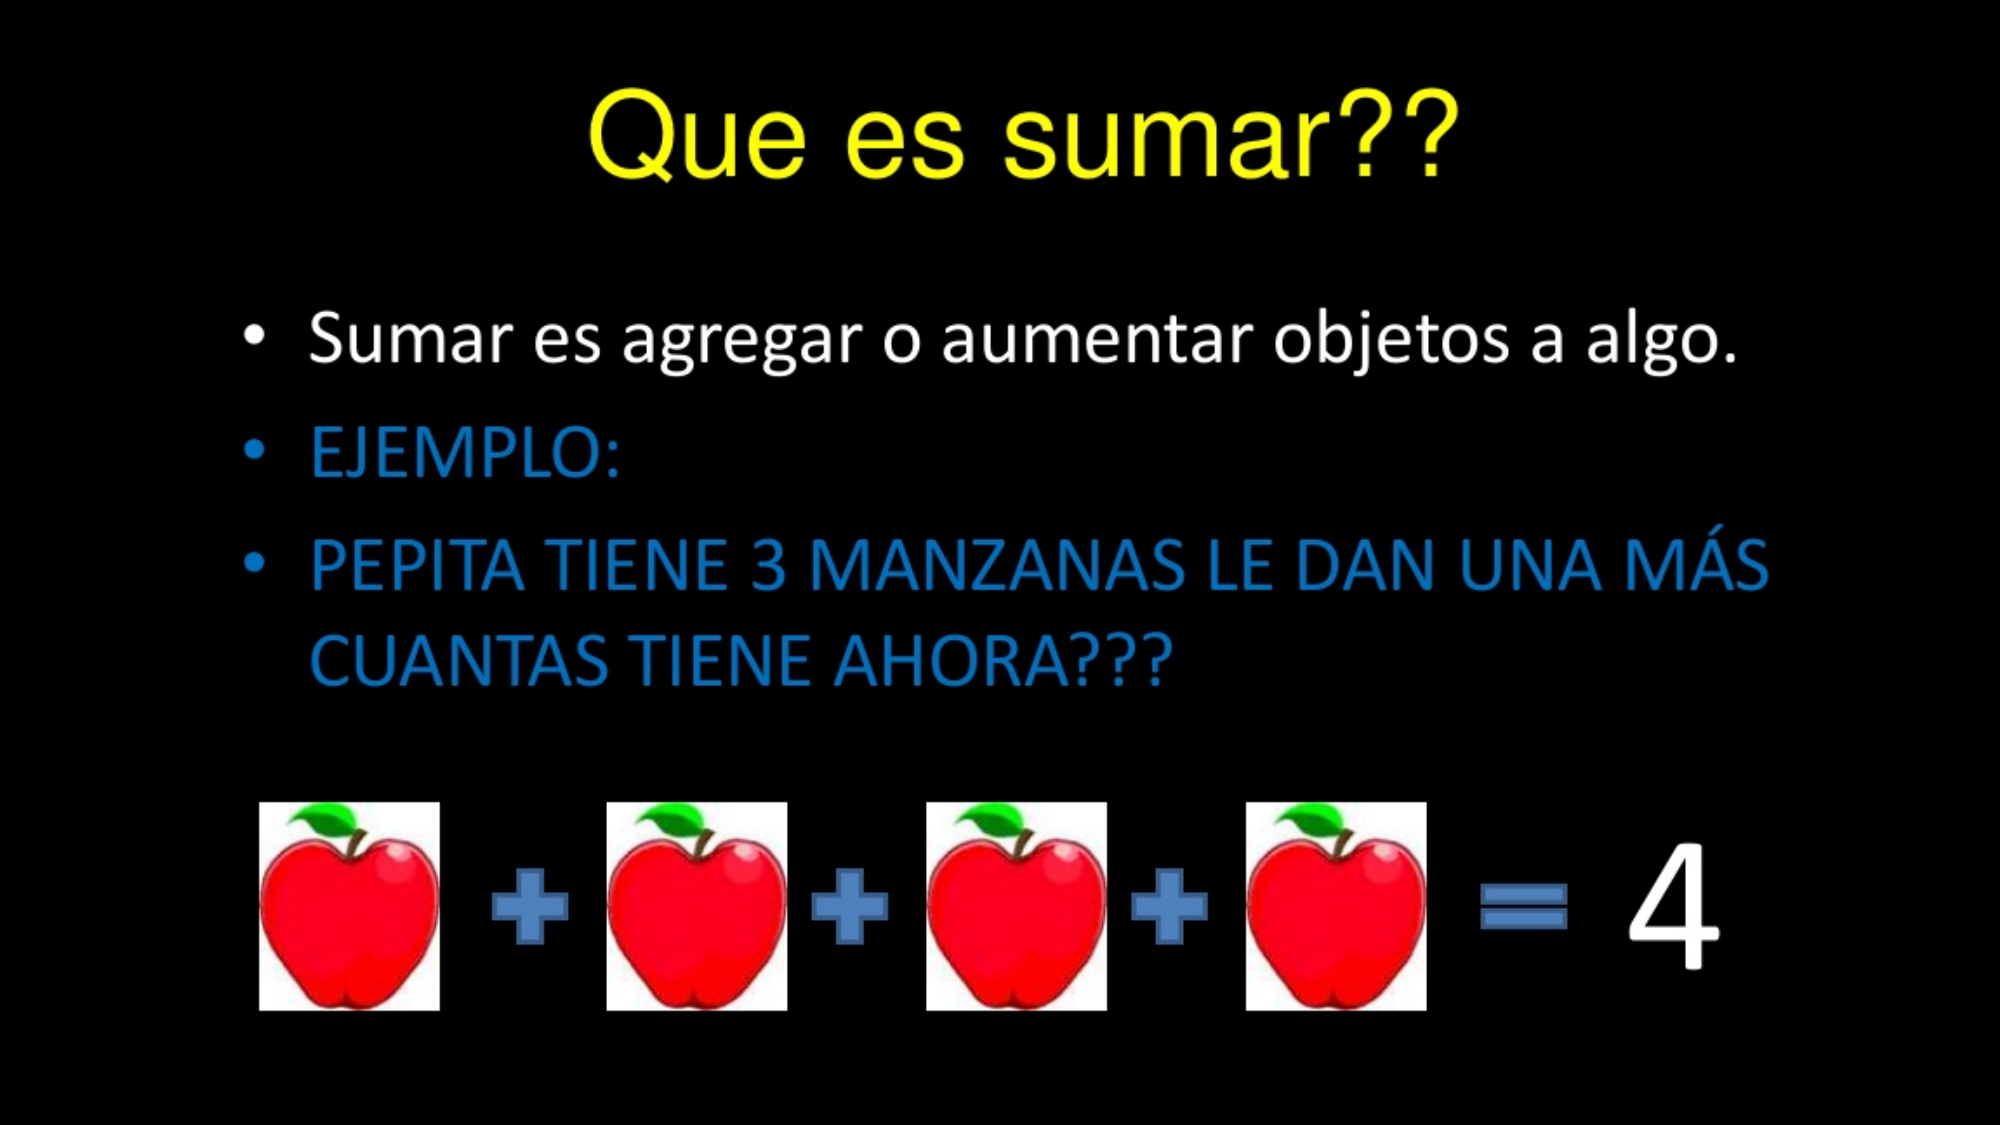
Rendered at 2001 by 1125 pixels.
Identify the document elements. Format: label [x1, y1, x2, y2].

picture [124, 46, 1884, 1079]
